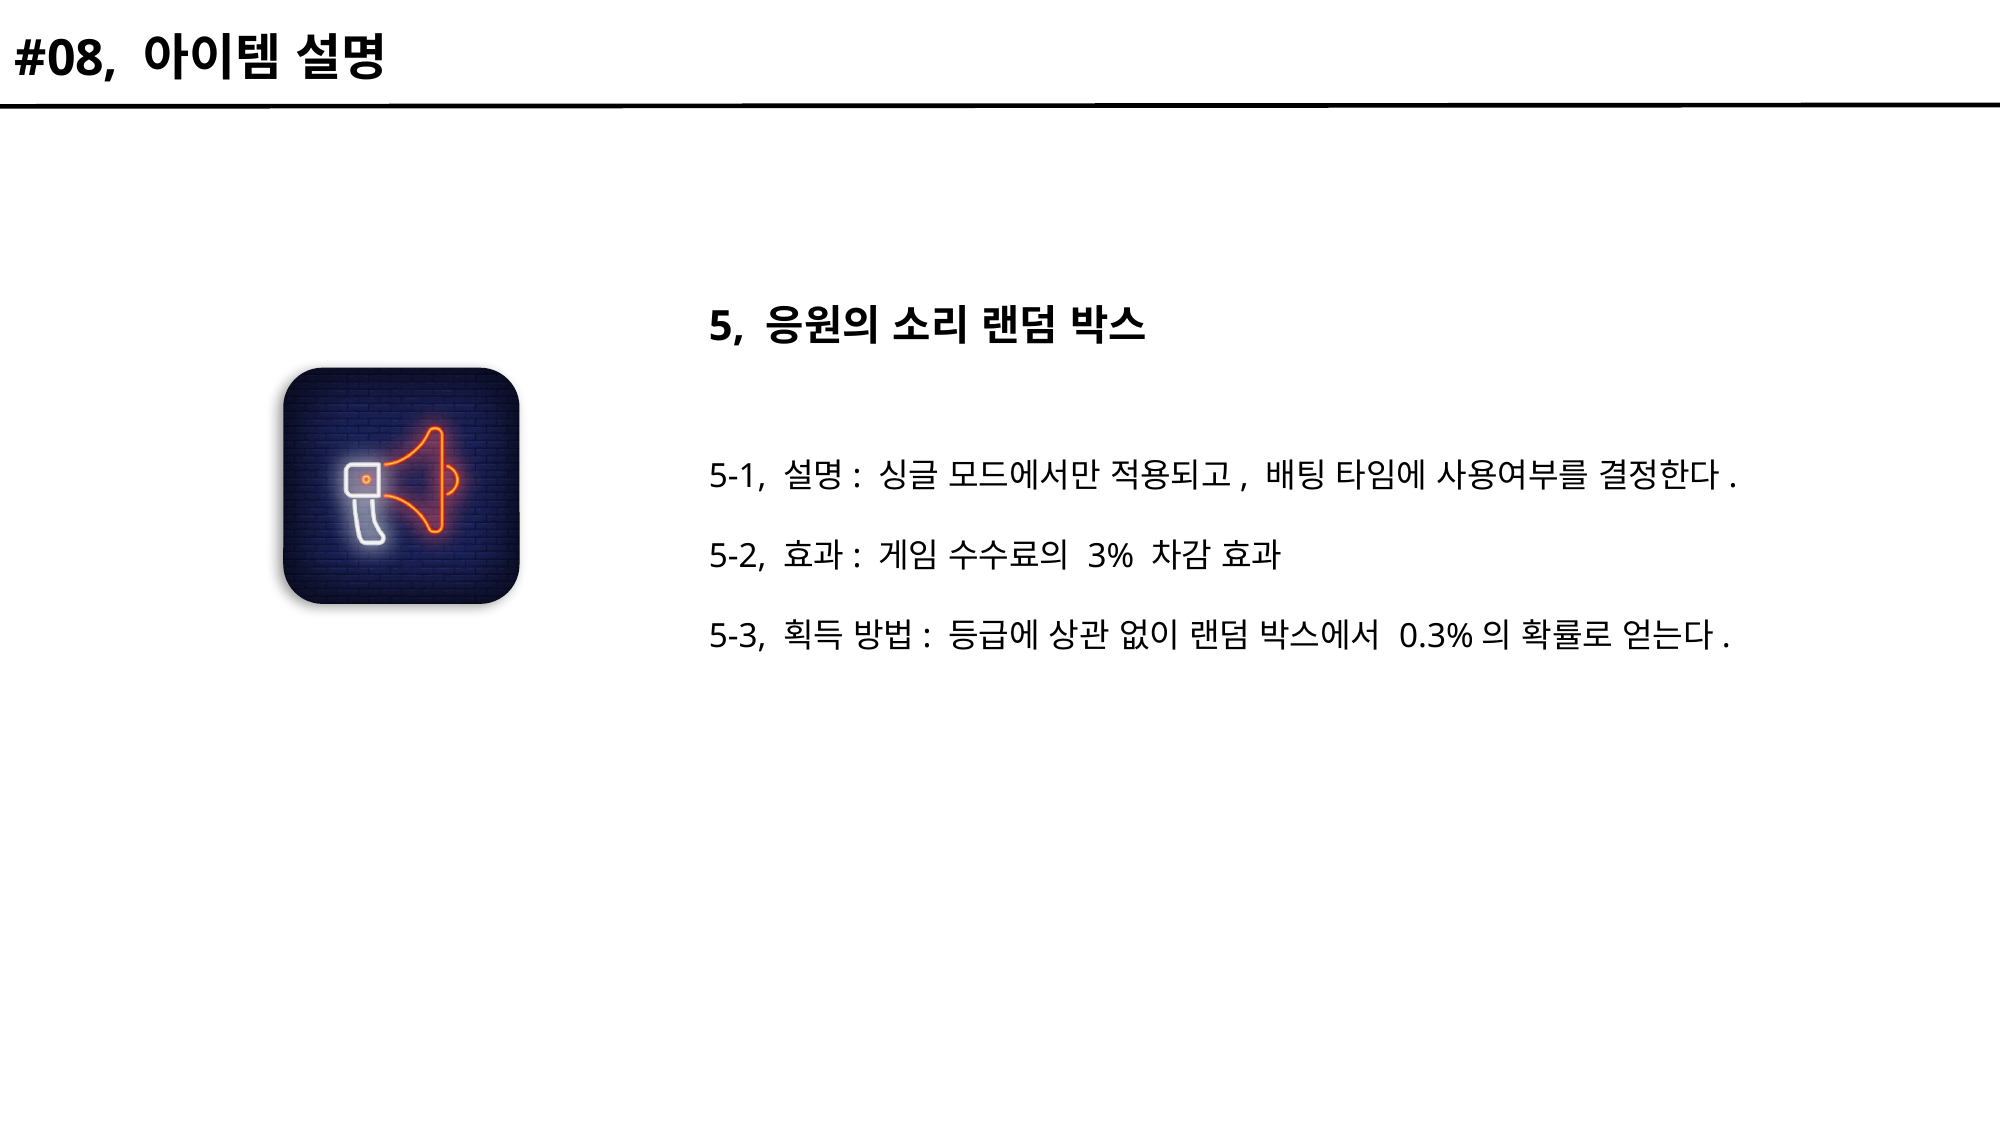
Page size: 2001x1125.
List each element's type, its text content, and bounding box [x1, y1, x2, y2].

text_box 5-1, 설명: 싱글 모드에서만 적용되고, 배팅 타임에 사용여부를 결정한다. 5-2, 효과: 게임 수수료의 3% 차감 효과 5-3, 획득 방법: 등급에 상관 없이 랜덤 박스에서 0.3%의 확률로 얻는다. [694, 446, 1745, 662]
picture [283, 367, 520, 604]
text_box #08, 아이템 설명 [0, 17, 693, 93]
text_box 5, 응원의 소리 랜덤 박스 [694, 291, 1520, 357]
